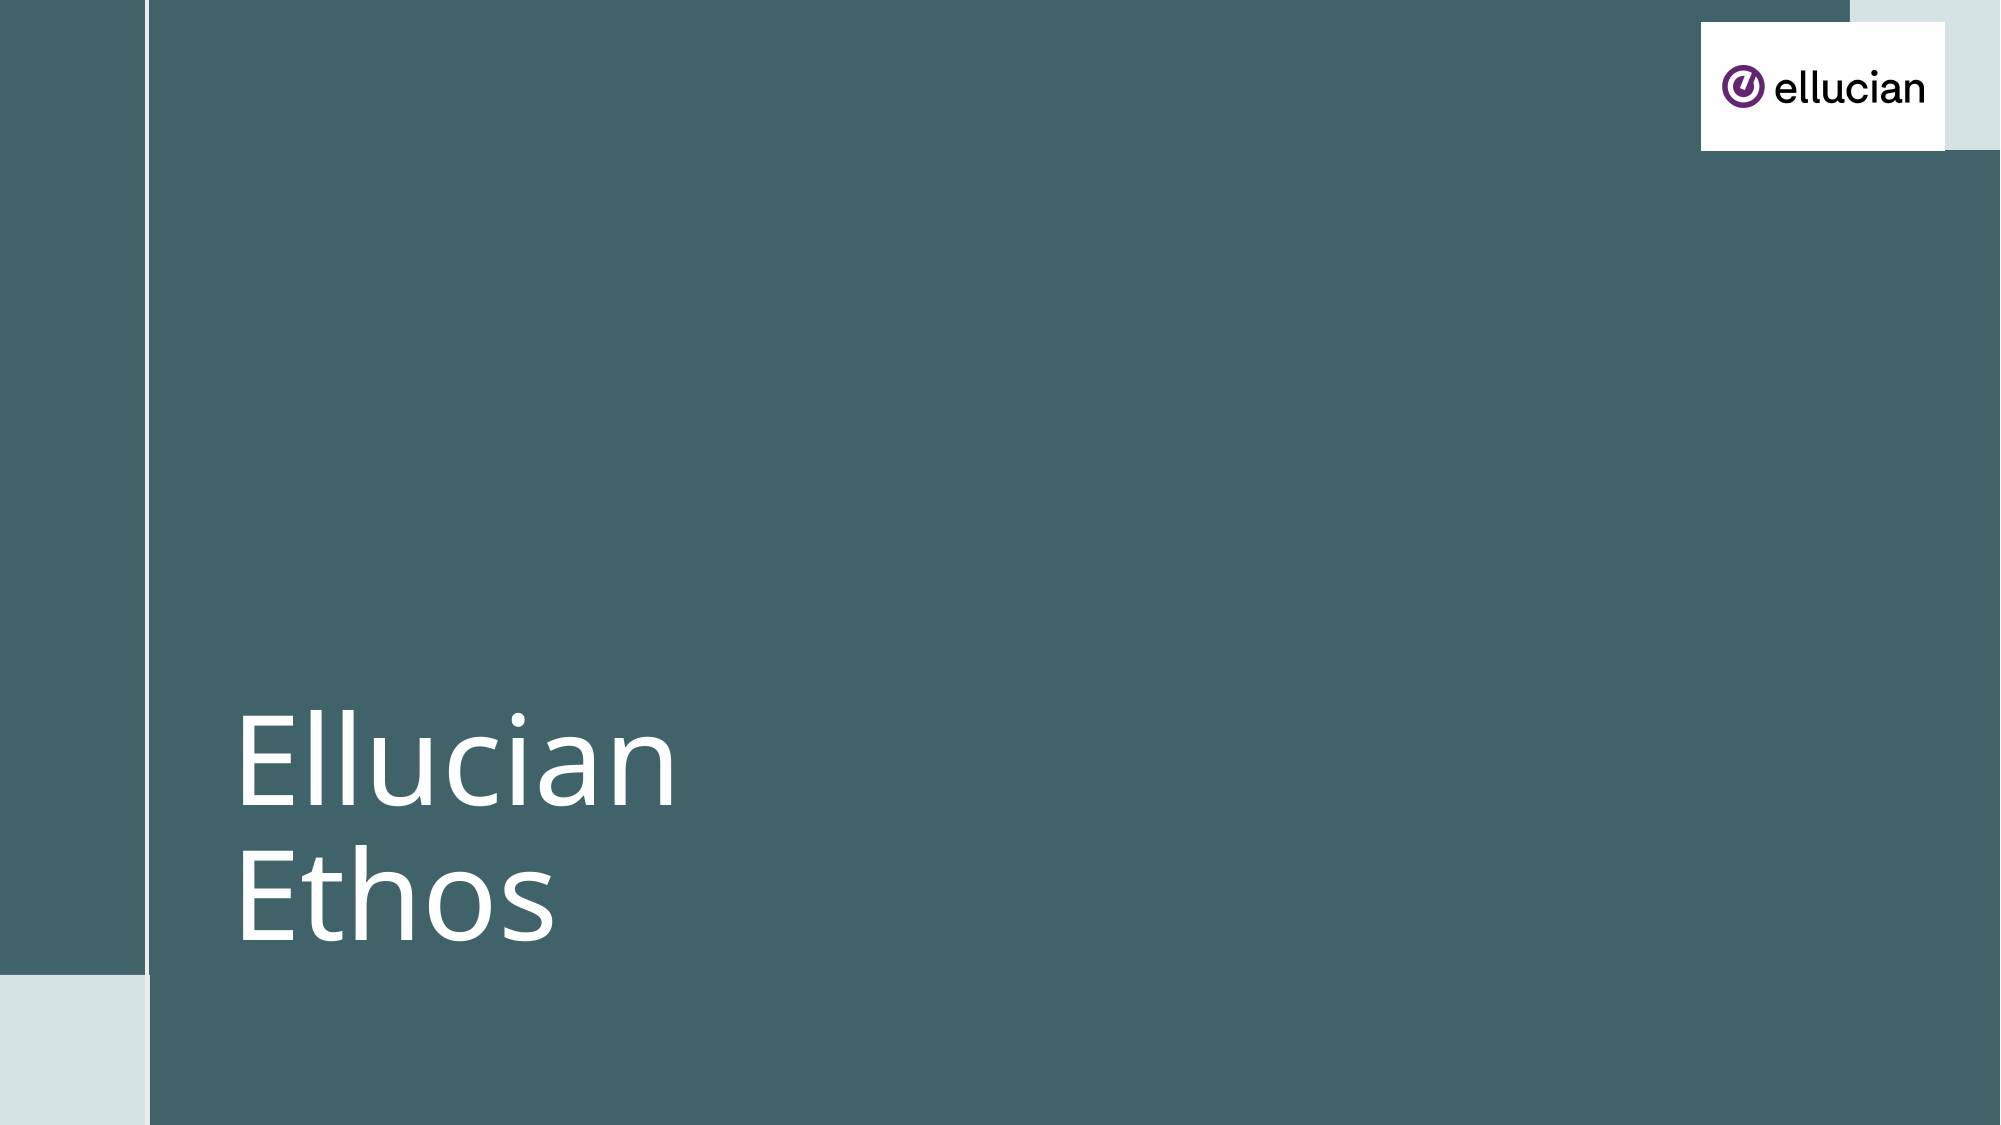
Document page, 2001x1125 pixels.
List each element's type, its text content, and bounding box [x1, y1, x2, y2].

title Ellucian Ethos [216, 113, 1067, 975]
picture [1701, 22, 1945, 151]
